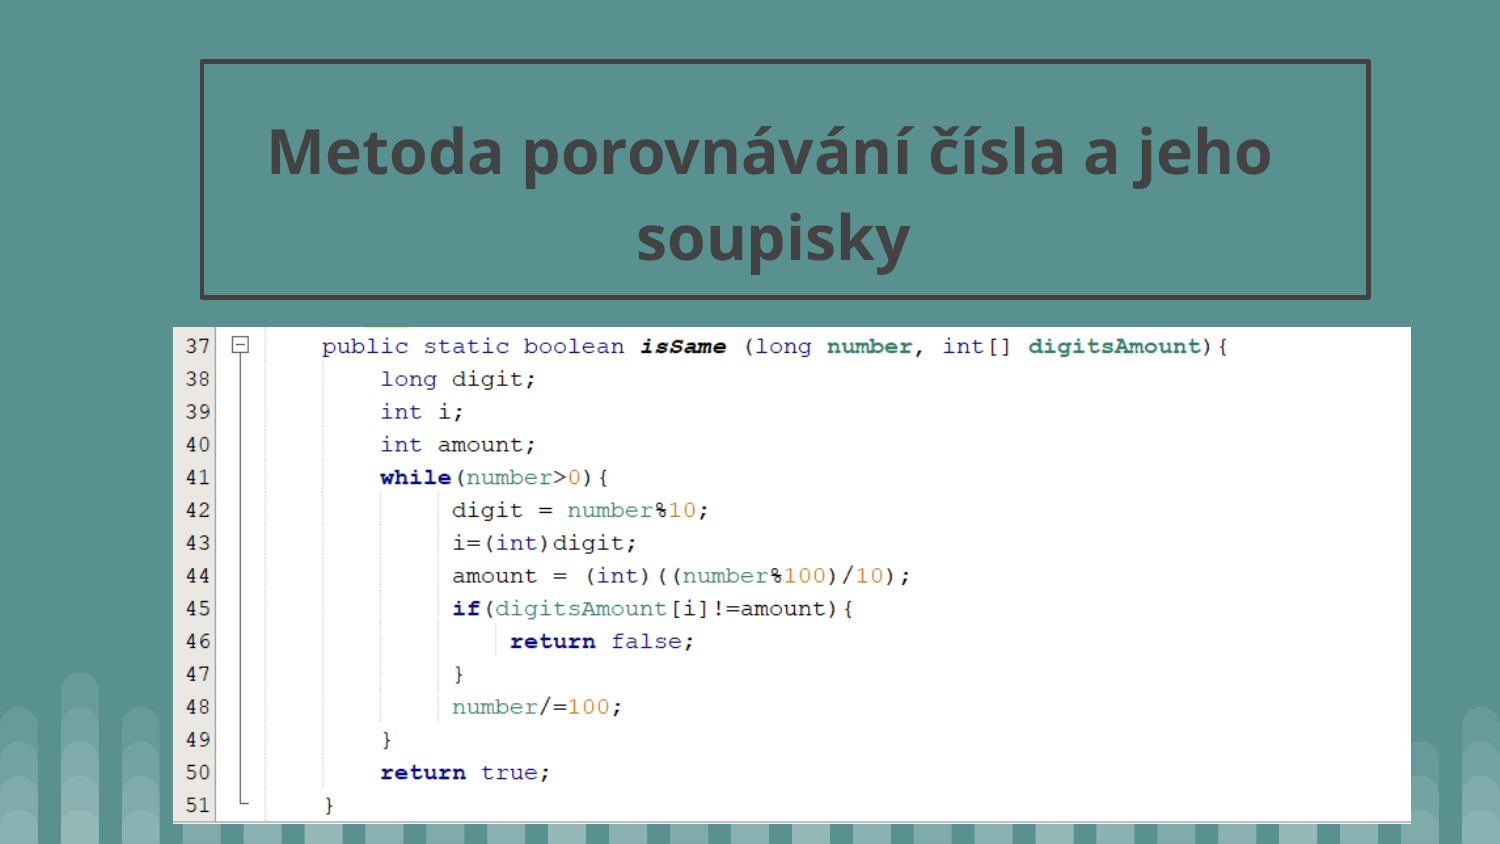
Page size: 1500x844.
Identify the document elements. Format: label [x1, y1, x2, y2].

picture [173, 327, 1411, 824]
text_box [202, 61, 1369, 298]
